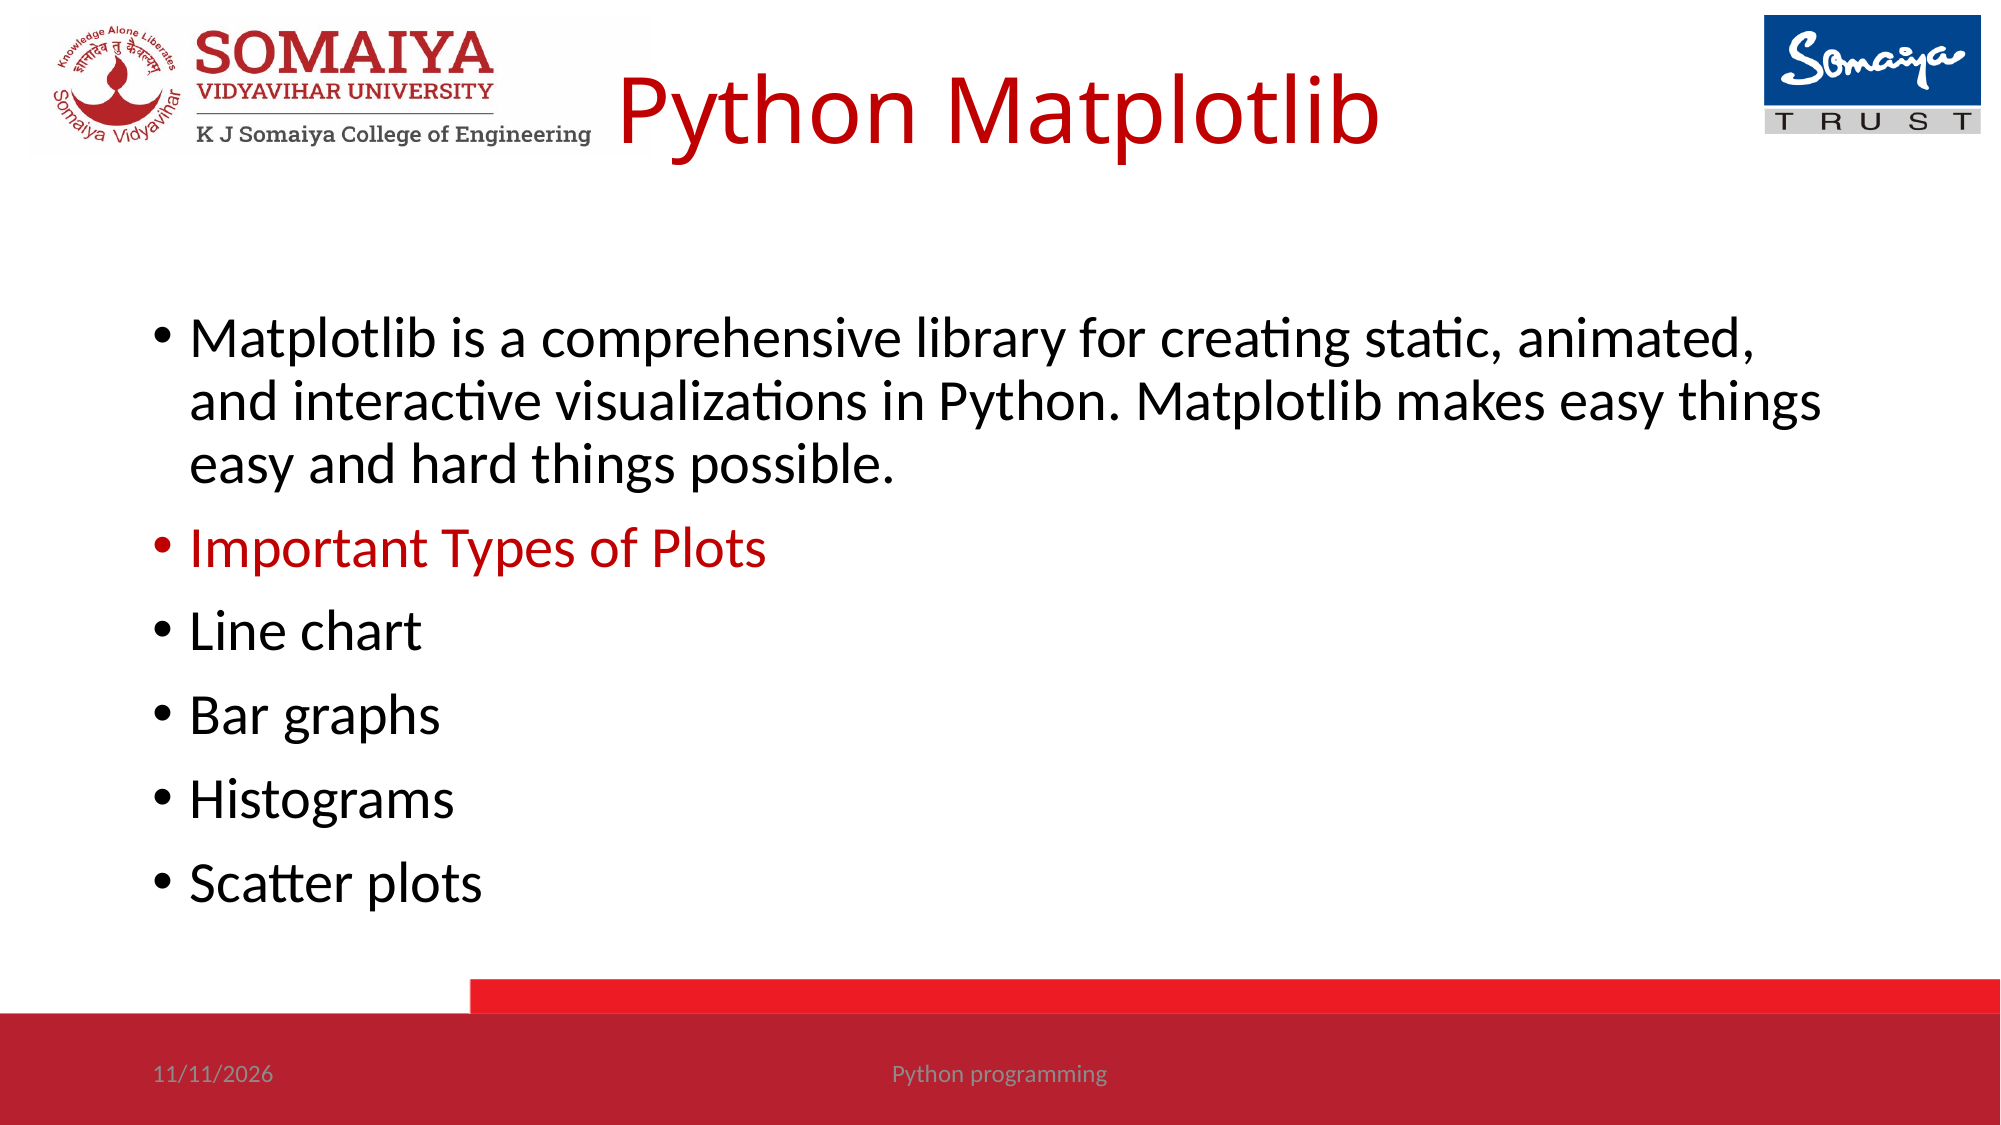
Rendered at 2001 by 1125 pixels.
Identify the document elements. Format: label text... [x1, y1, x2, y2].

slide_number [137, 1042, 588, 1103]
list Matplotlib is a comprehensive library for creating static, animated, and interactive visualizations in Python. Matplotlib makes easy things easy and hard things possible. Important Types of Plots Line chart Bar graphs Histograms Scatter plots [137, 299, 1863, 1014]
picture [1764, 15, 1981, 134]
picture [29, 15, 651, 157]
title Python Matplotlib [137, 59, 1863, 278]
footer Python programming [662, 1042, 1338, 1103]
picture [0, 980, 2000, 1125]
